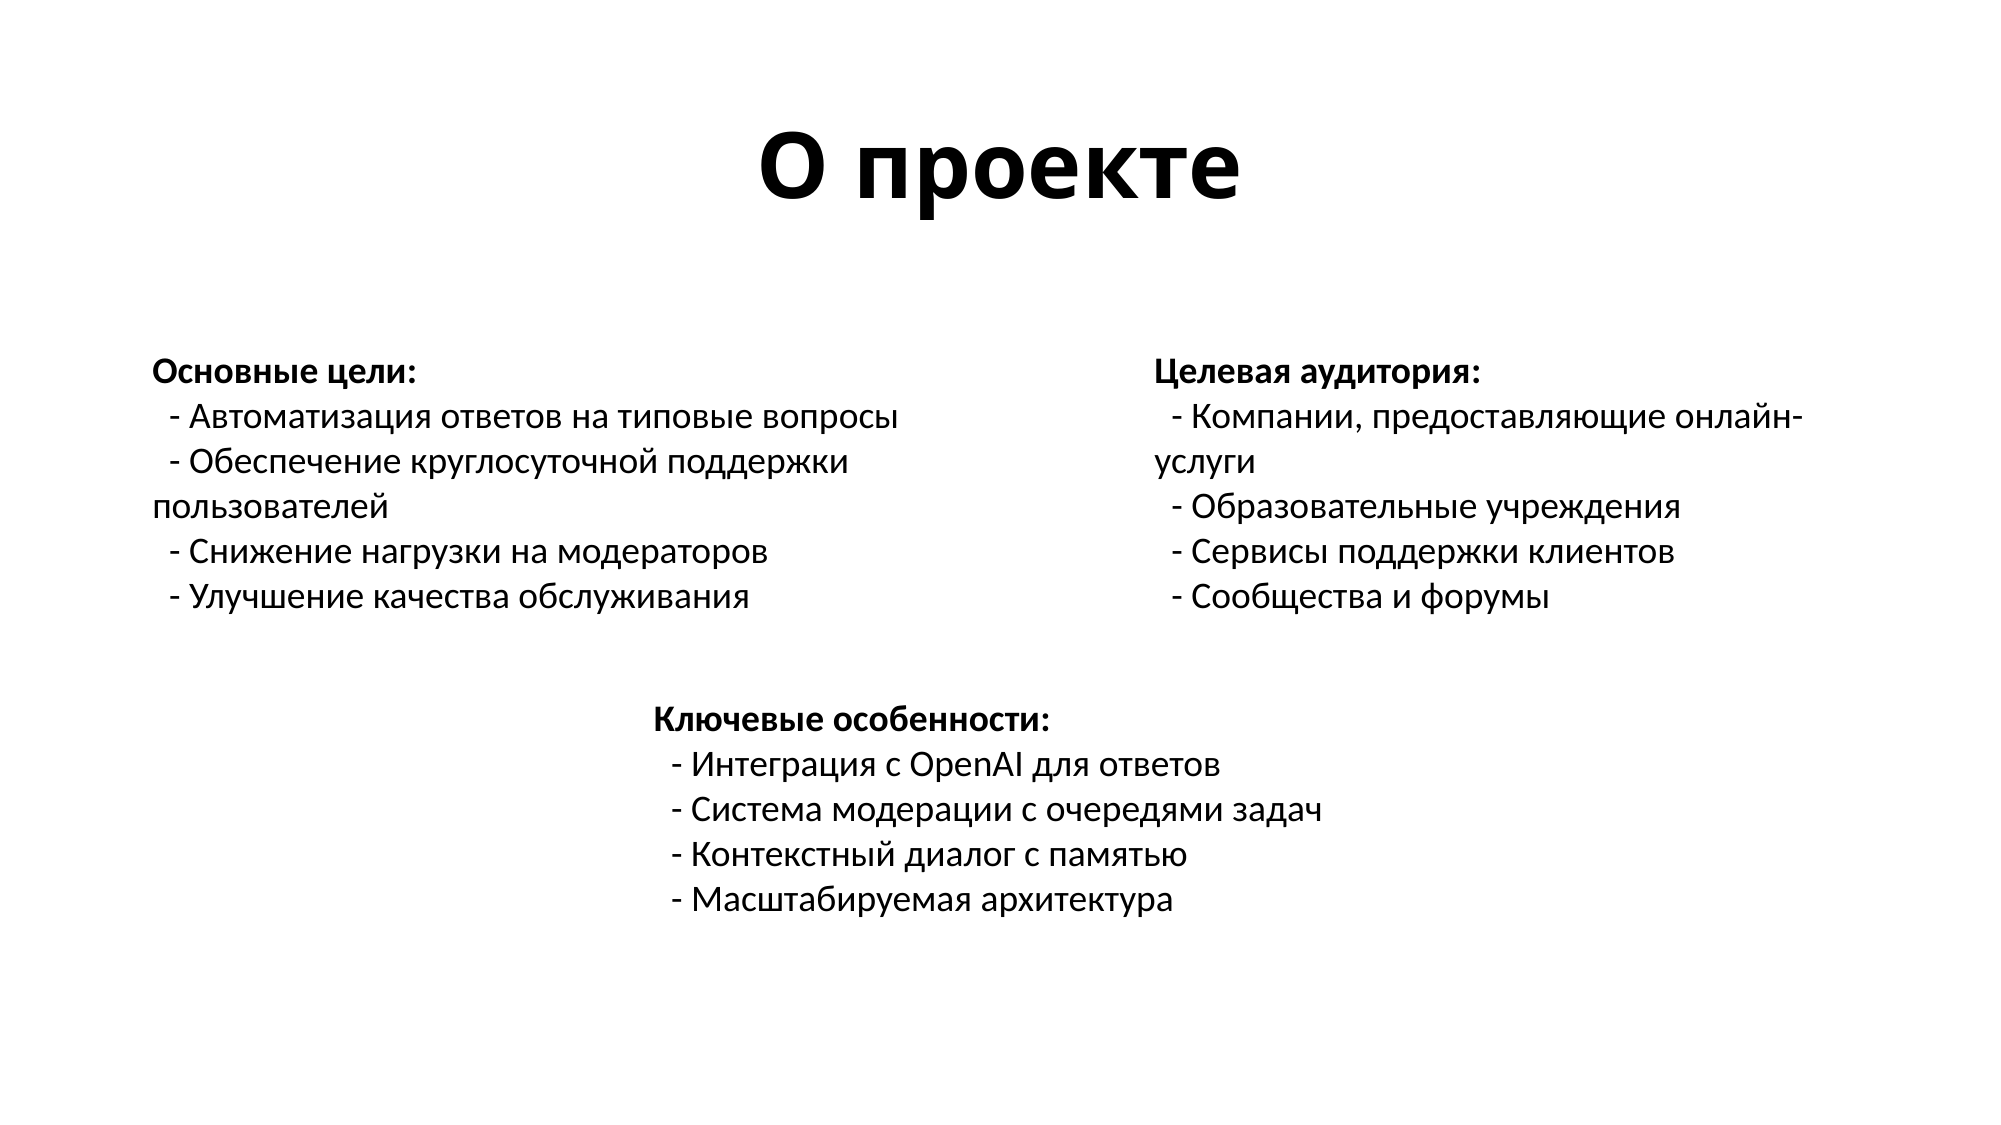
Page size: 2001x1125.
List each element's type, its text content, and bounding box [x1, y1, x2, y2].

title О проекте [137, 59, 1863, 278]
text_box Целевая аудитория: - Компании, предоставляющие онлайн-услуги - Образовательные учреждения - Сервисы поддержки клиентов - Сообщества и форумы [1139, 338, 1863, 623]
text_box Основные цели: - Автоматизация ответов на типовые вопросы - Обеспечение круглосуточной поддержки пользователей - Снижение нагрузки на модераторов - Улучшение качества обслуживания [137, 338, 948, 668]
text_box Ключевые особенности: - Интеграция с OpenAI для ответов - Система модерации с очередями задач - Контекстный диалог с памятью - Масштабируемая архитектура [639, 687, 1361, 927]
